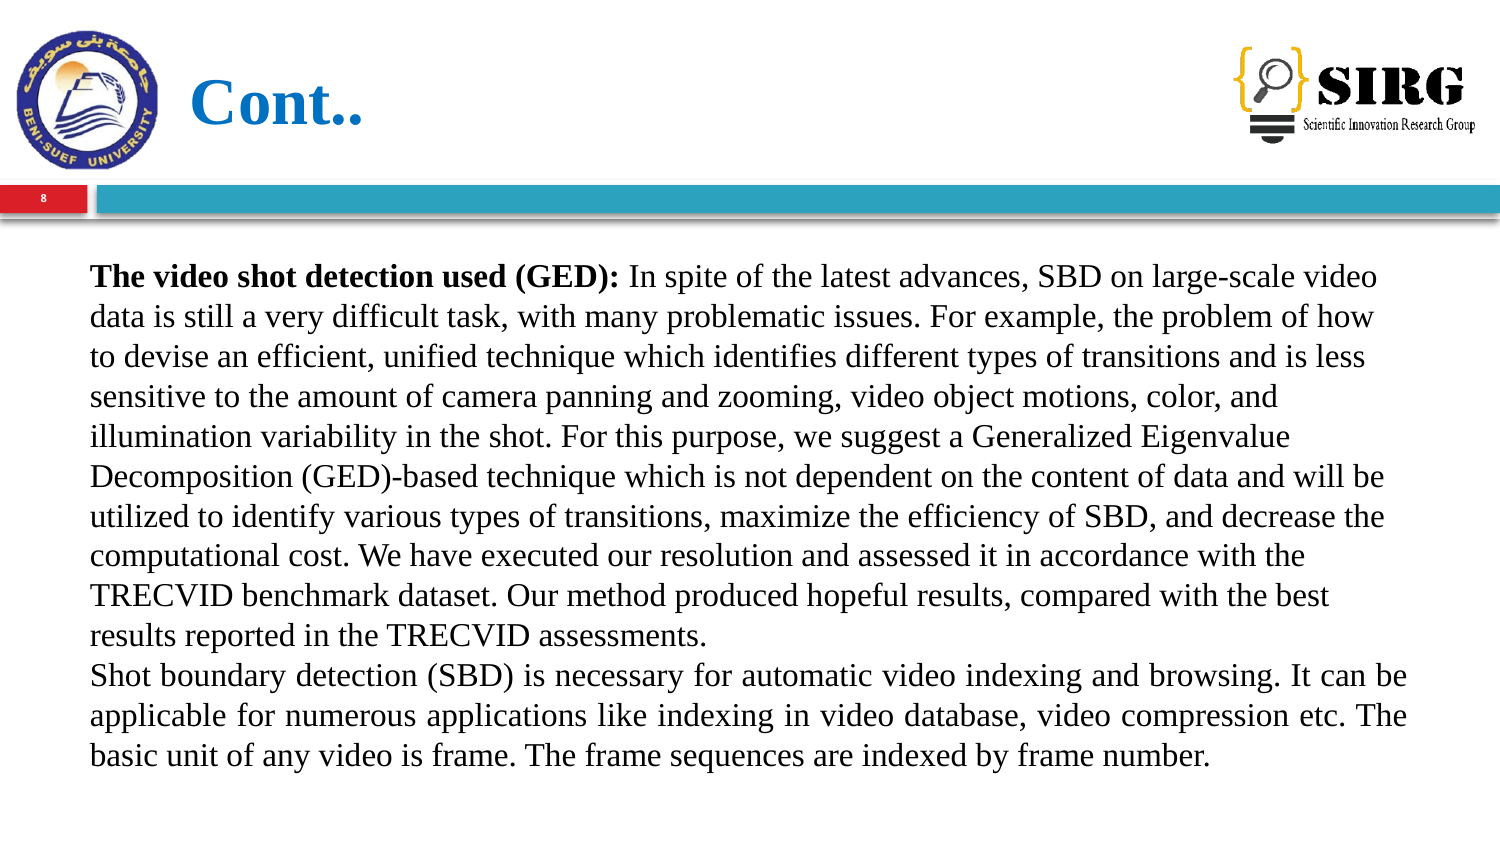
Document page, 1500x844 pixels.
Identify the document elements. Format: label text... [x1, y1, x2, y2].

picture [15, 29, 160, 173]
slide_number 8 [0, 184, 88, 215]
picture [1199, 0, 1500, 200]
title Cont.. [174, 45, 1037, 146]
text_box The video shot detection used (GED): In spite of the latest advances, SBD on large-scale video data is still a very difficult task, with many problematic issues. For example, the problem of how to devise an efficient, unified technique which identifies different types of transitions and is less sensitive to the amount of camera panning and zooming, video object motions, color, and illumination variability in the shot. For this purpose, we suggest a Generalized Eigenvalue Decomposition (GED)-based technique which is not dependent on the content of data and will be utilized to identify various types of transitions, maximize the efficiency of SBD, and decrease the computational cost. We have executed our resolution and assessed it in accordance with the TRECVID benchmark dataset. Our method produced hopeful results, compared with the best results reported in the TRECVID assessments. Shot boundary detection (SBD) is necessary for automatic video indexing and browsing. It can be applicable for numerous applications like indexing in video database, video compression etc. The basic unit of any video is frame. The frame sequences are indexed by frame number. [74, 246, 1425, 781]
